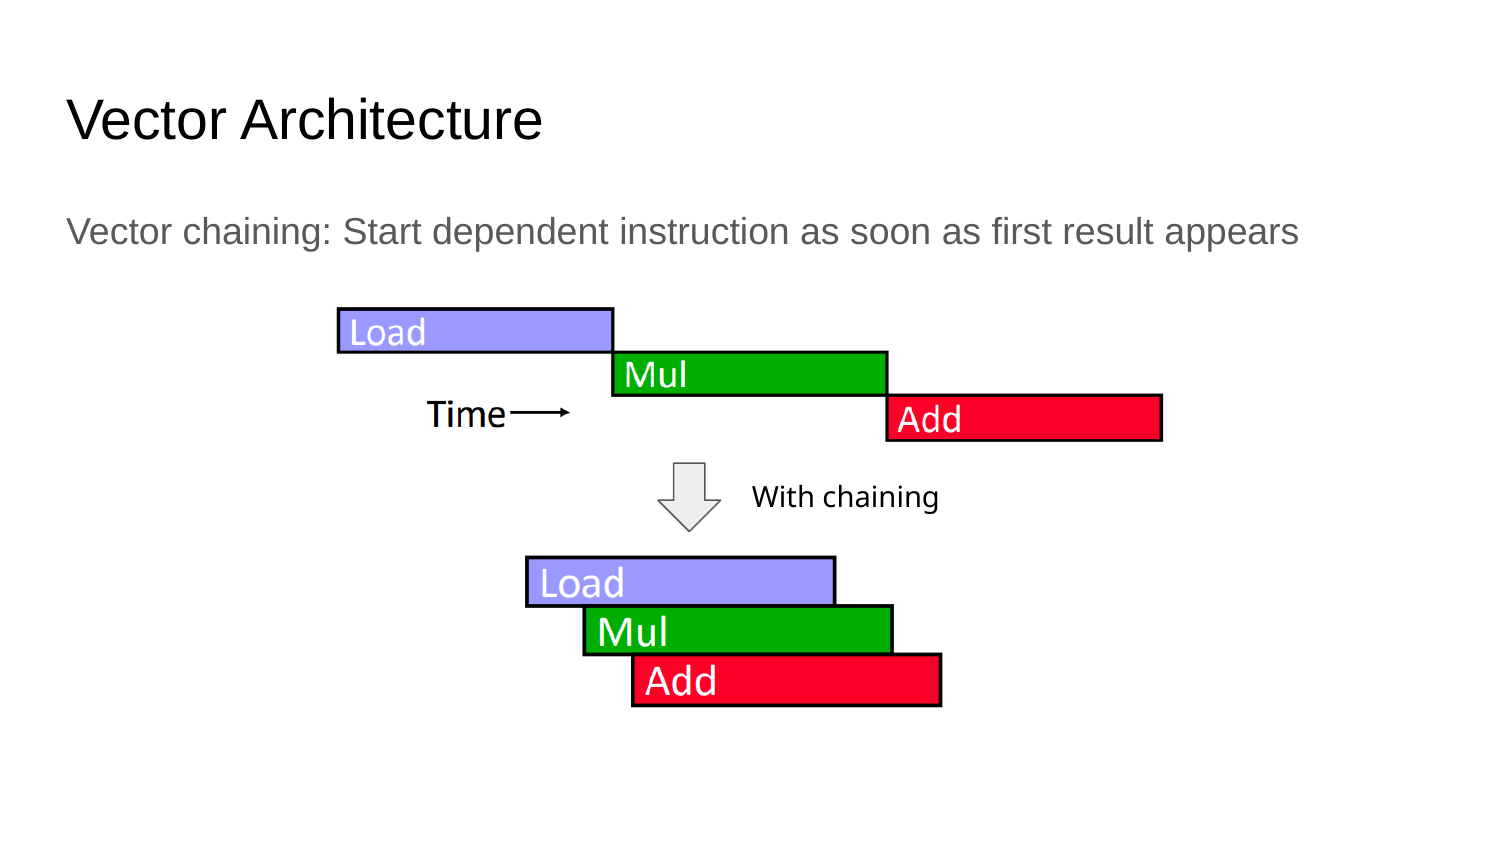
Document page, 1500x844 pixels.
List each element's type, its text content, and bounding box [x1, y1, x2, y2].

text_box With chaining [736, 463, 958, 503]
picture [512, 540, 958, 722]
title Vector Architecture [51, 72, 1449, 167]
picture [324, 293, 1176, 454]
list Vector chaining: Start dependent instruction as soon as first result appears [51, 189, 1449, 750]
text_box [657, 463, 721, 532]
